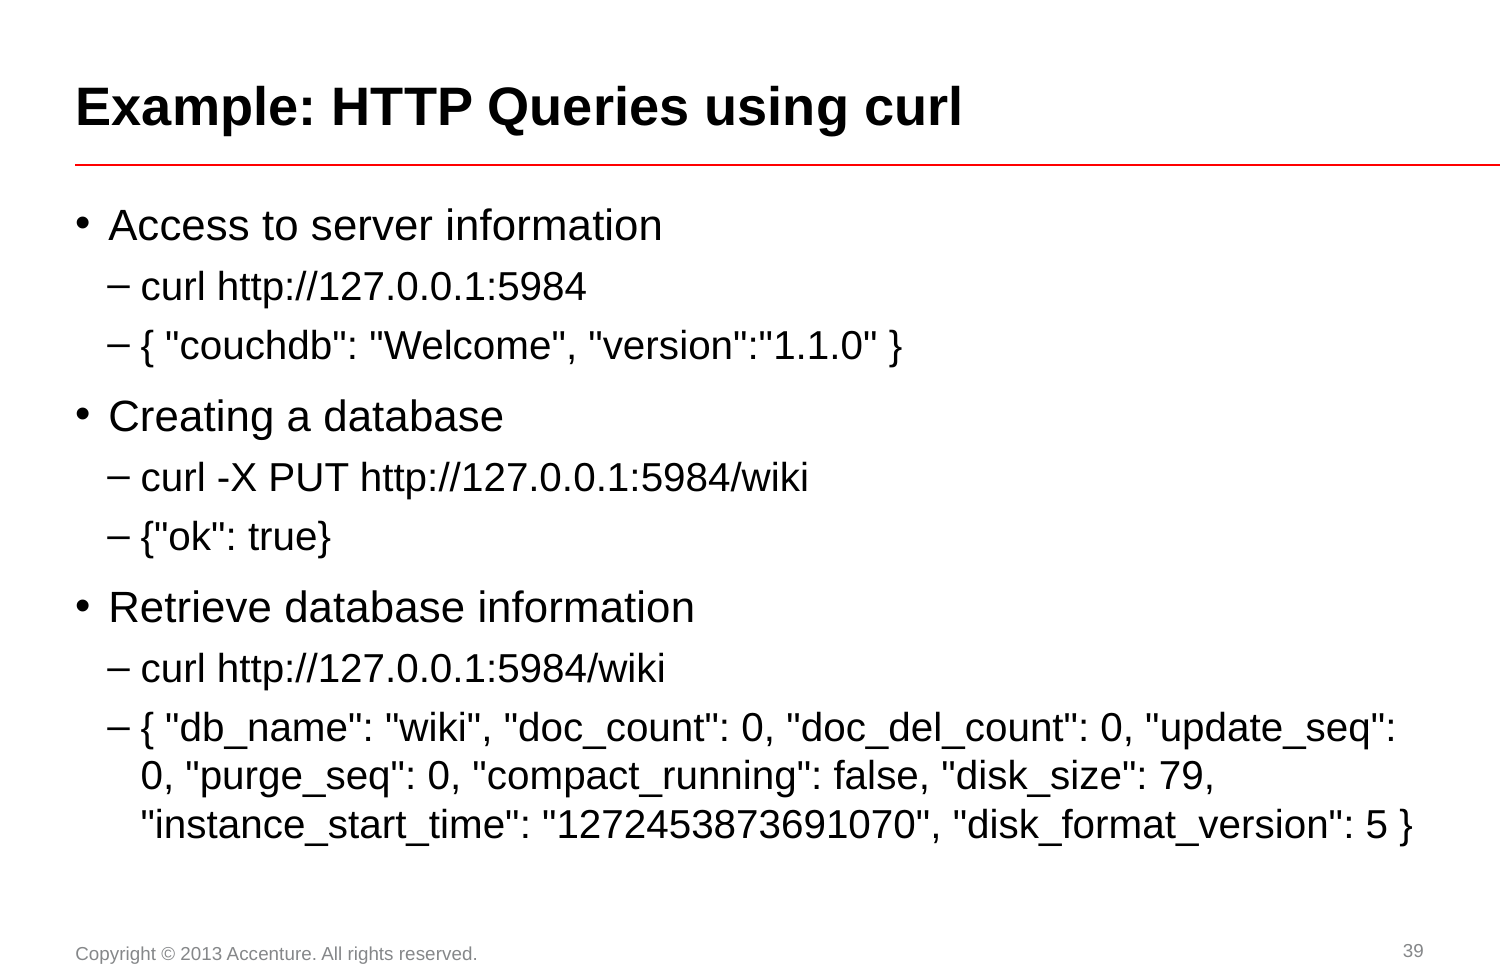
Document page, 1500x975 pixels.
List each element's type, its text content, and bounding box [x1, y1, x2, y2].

title Example: HTTP Queries using curl [75, 24, 1422, 136]
list Access to server information curl http://127.0.0.1:5984 { "couchdb": "Welcome", "version":"1.1.0" } Creating a database curl -X PUT http://127.0.0.1:5984/wiki {"ok": true} Retrieve database information curl http://127.0.0.1:5984/wiki { "db_name": "wiki", "doc_count": 0, "doc_del_count": 0, "update_seq": 0, "purge_seq": 0, "compact_running": false, "disk_size": 79, "instance_start_time": "1272453873691070", "disk_format_version": 5 } [75, 196, 1425, 883]
